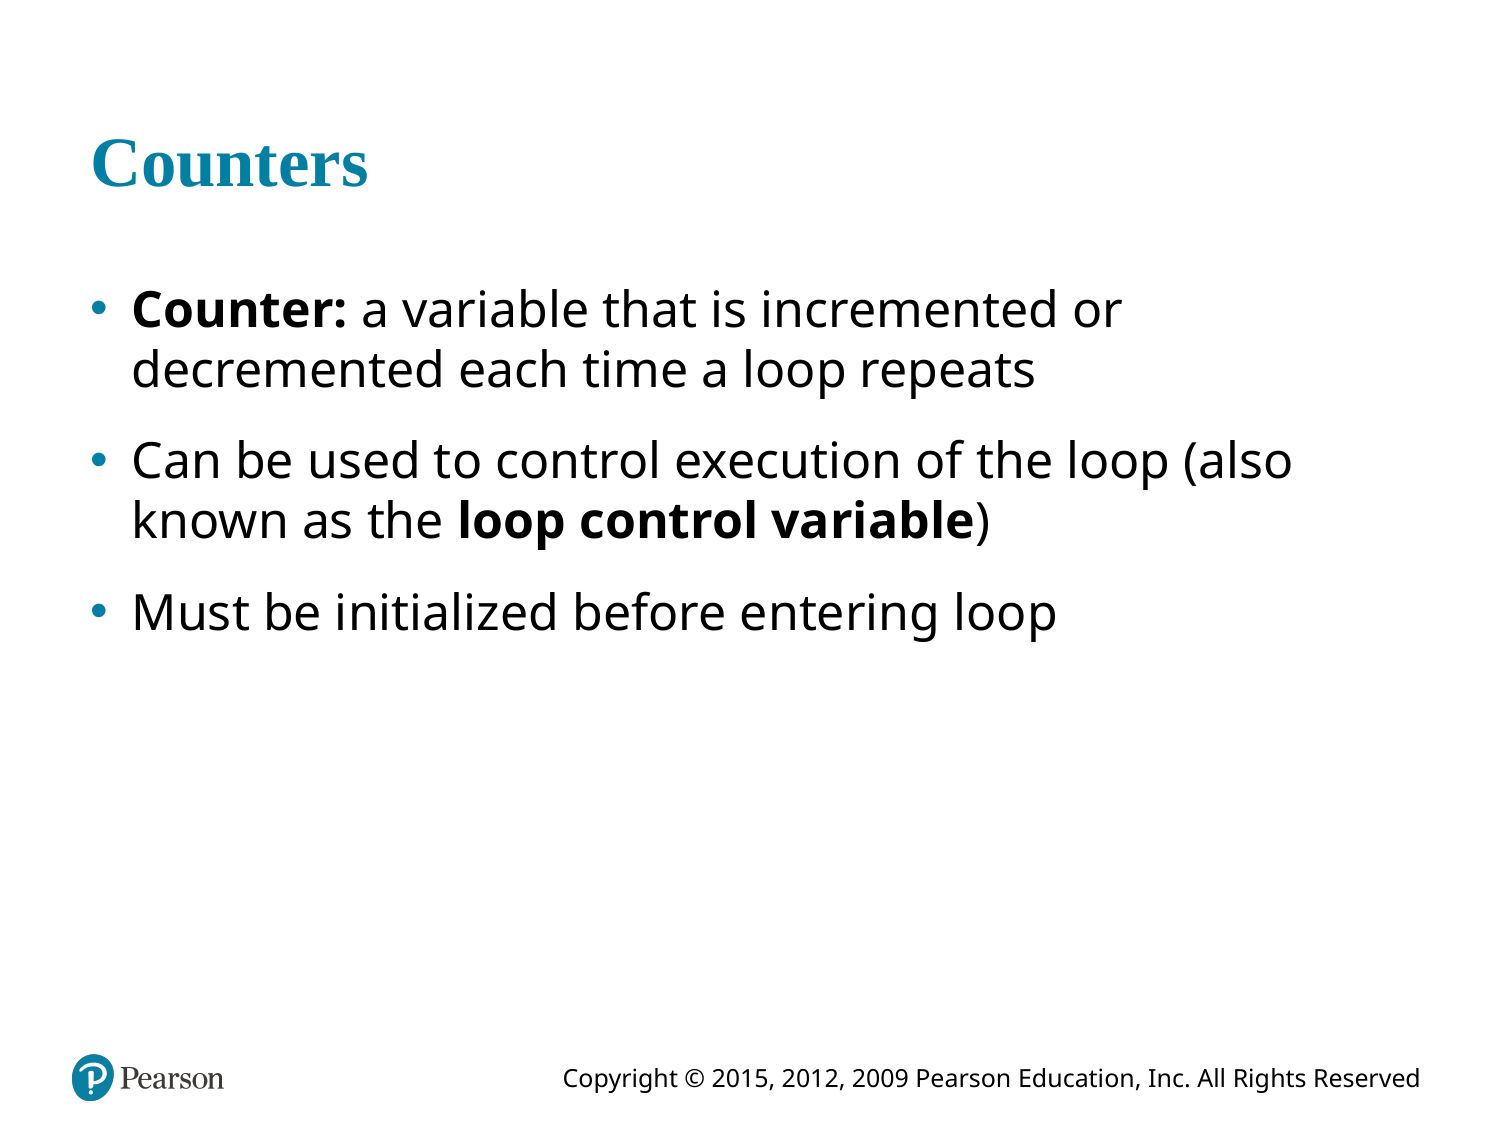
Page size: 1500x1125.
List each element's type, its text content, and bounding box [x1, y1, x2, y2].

picture [72, 1087, 83, 1101]
title Counters [75, 0, 1425, 216]
list Counter: a variable that is incremented or decremented each time a loop repeats Can be used to control execution of the loop (also known as the loop control variable) Must be initialized before entering loop [75, 262, 1425, 931]
picture [98, 1054, 224, 1101]
picture [72, 1054, 88, 1070]
picture [80, 1063, 106, 1088]
